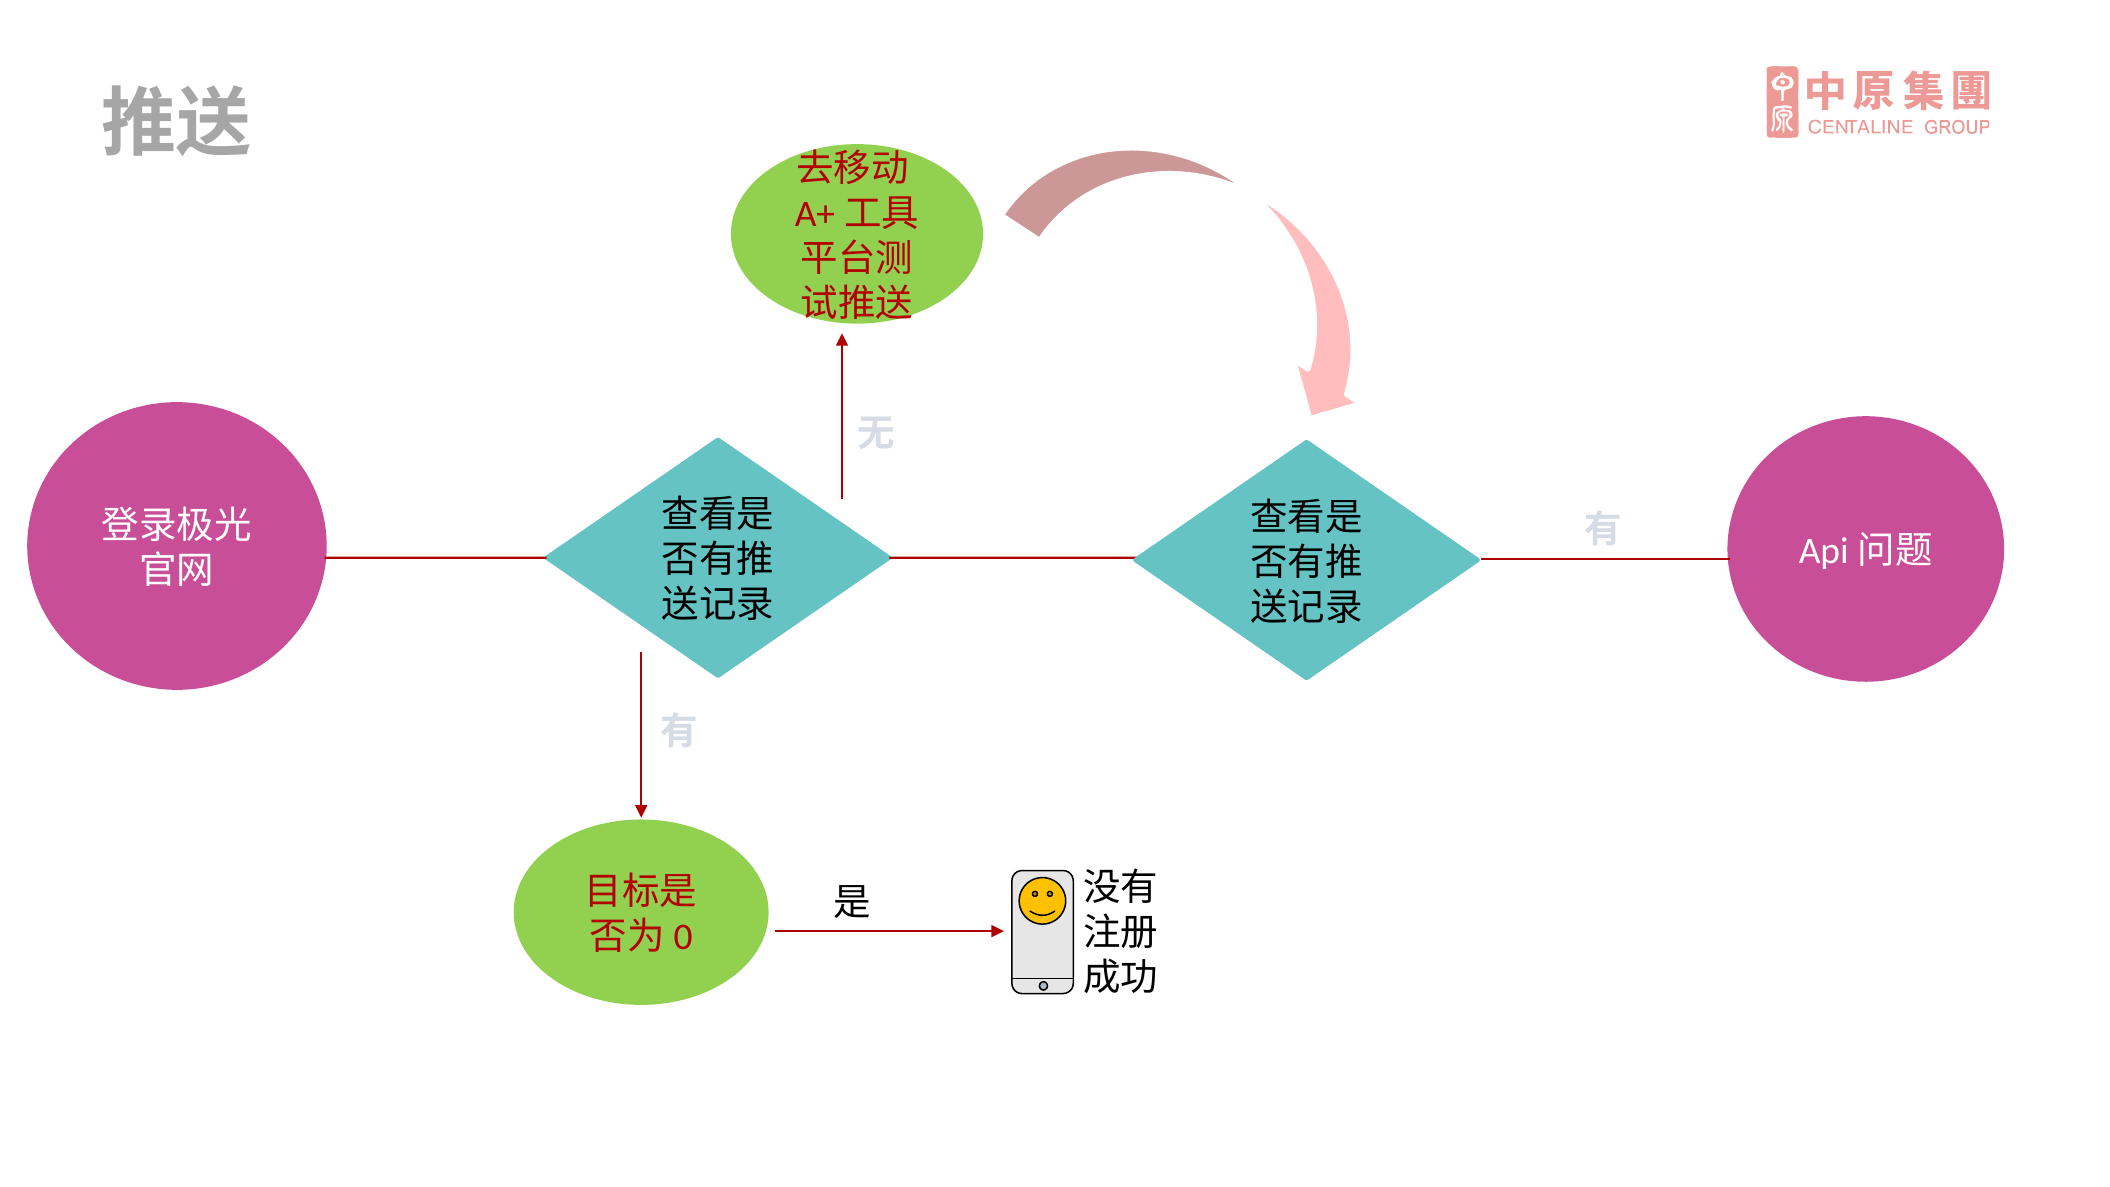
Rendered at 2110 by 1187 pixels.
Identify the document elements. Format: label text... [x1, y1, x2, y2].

text_box 是 [818, 870, 961, 923]
text_box [1000, 146, 1362, 420]
text_box 查看是否有推送记录 [550, 437, 890, 678]
text_box [1765, 65, 1991, 139]
text_box 去移动A+工具平台测试推送 [730, 144, 984, 324]
text_box 有 [1570, 497, 1638, 551]
text_box 有 [652, 699, 713, 760]
text_box 无 [853, 401, 910, 461]
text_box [1011, 869, 1074, 995]
text_box 查看是否有推送记录 [1138, 440, 1481, 680]
text_box 目标是否为0 [513, 819, 769, 1005]
text_box 登录极光官网 [27, 402, 327, 690]
text_box Api问题 [1727, 416, 2005, 682]
text_box 没有注册成功 [1068, 855, 1199, 1006]
text_box 推送 [87, 66, 267, 172]
